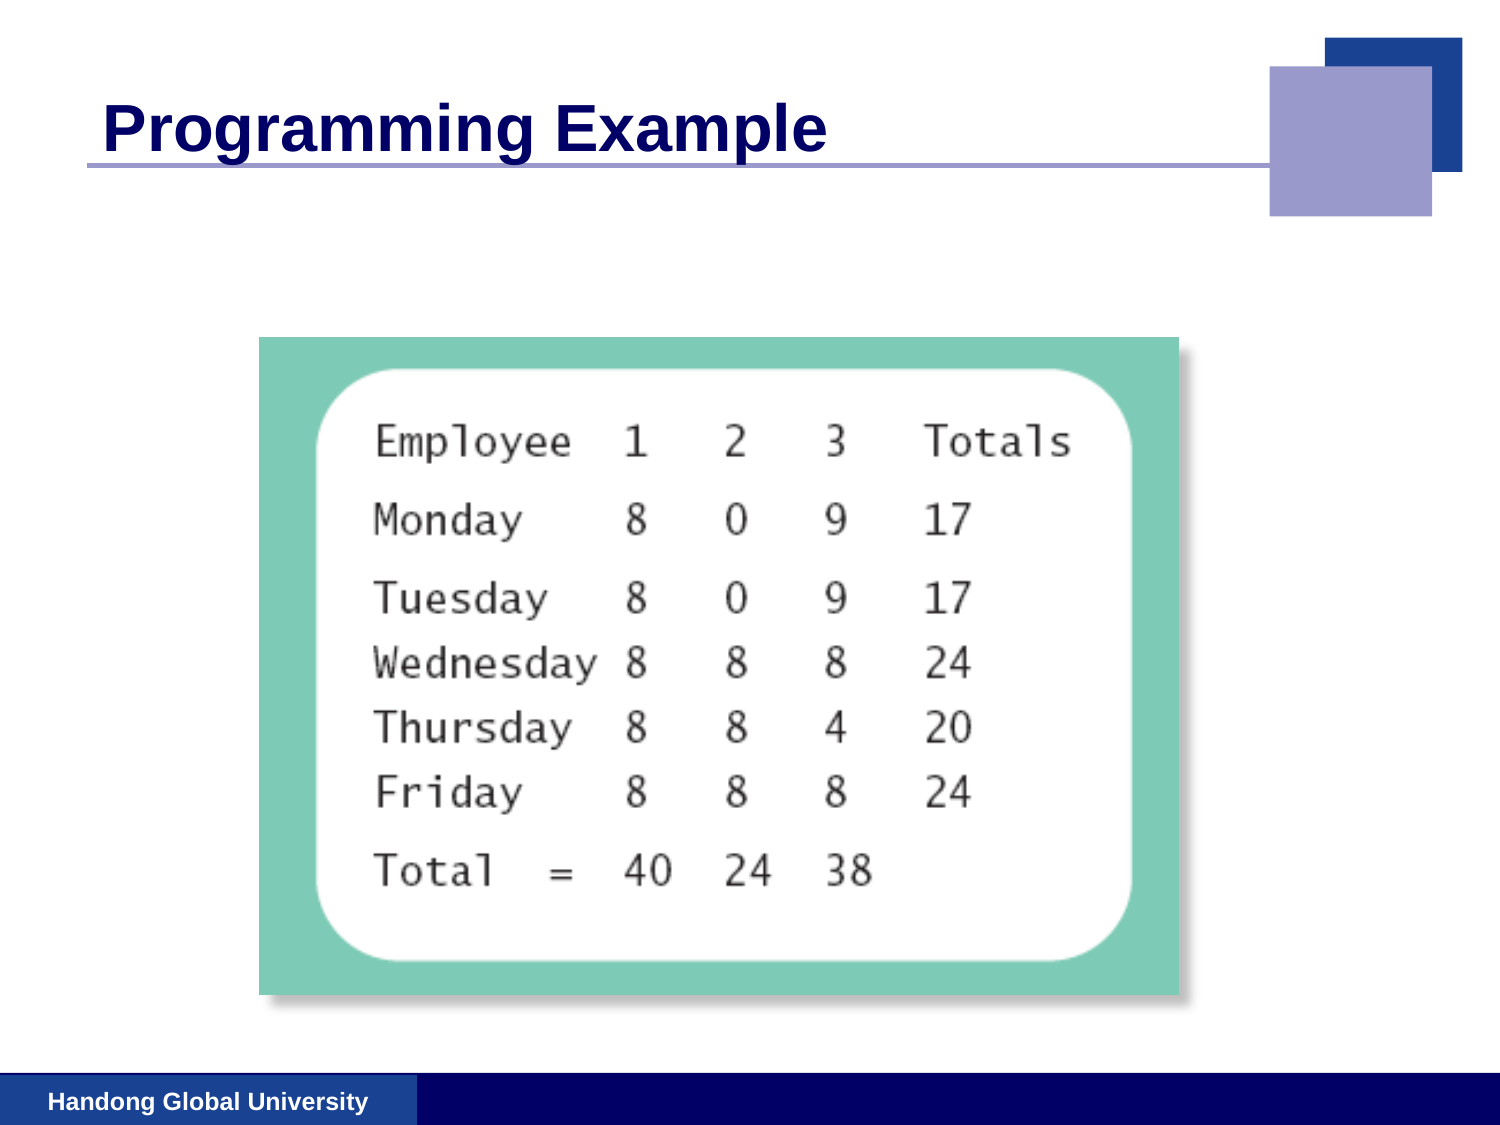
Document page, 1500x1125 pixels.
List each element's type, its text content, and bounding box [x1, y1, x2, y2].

title Programming Example [87, 46, 1238, 172]
list [87, 237, 1425, 1013]
picture [259, 337, 1180, 995]
